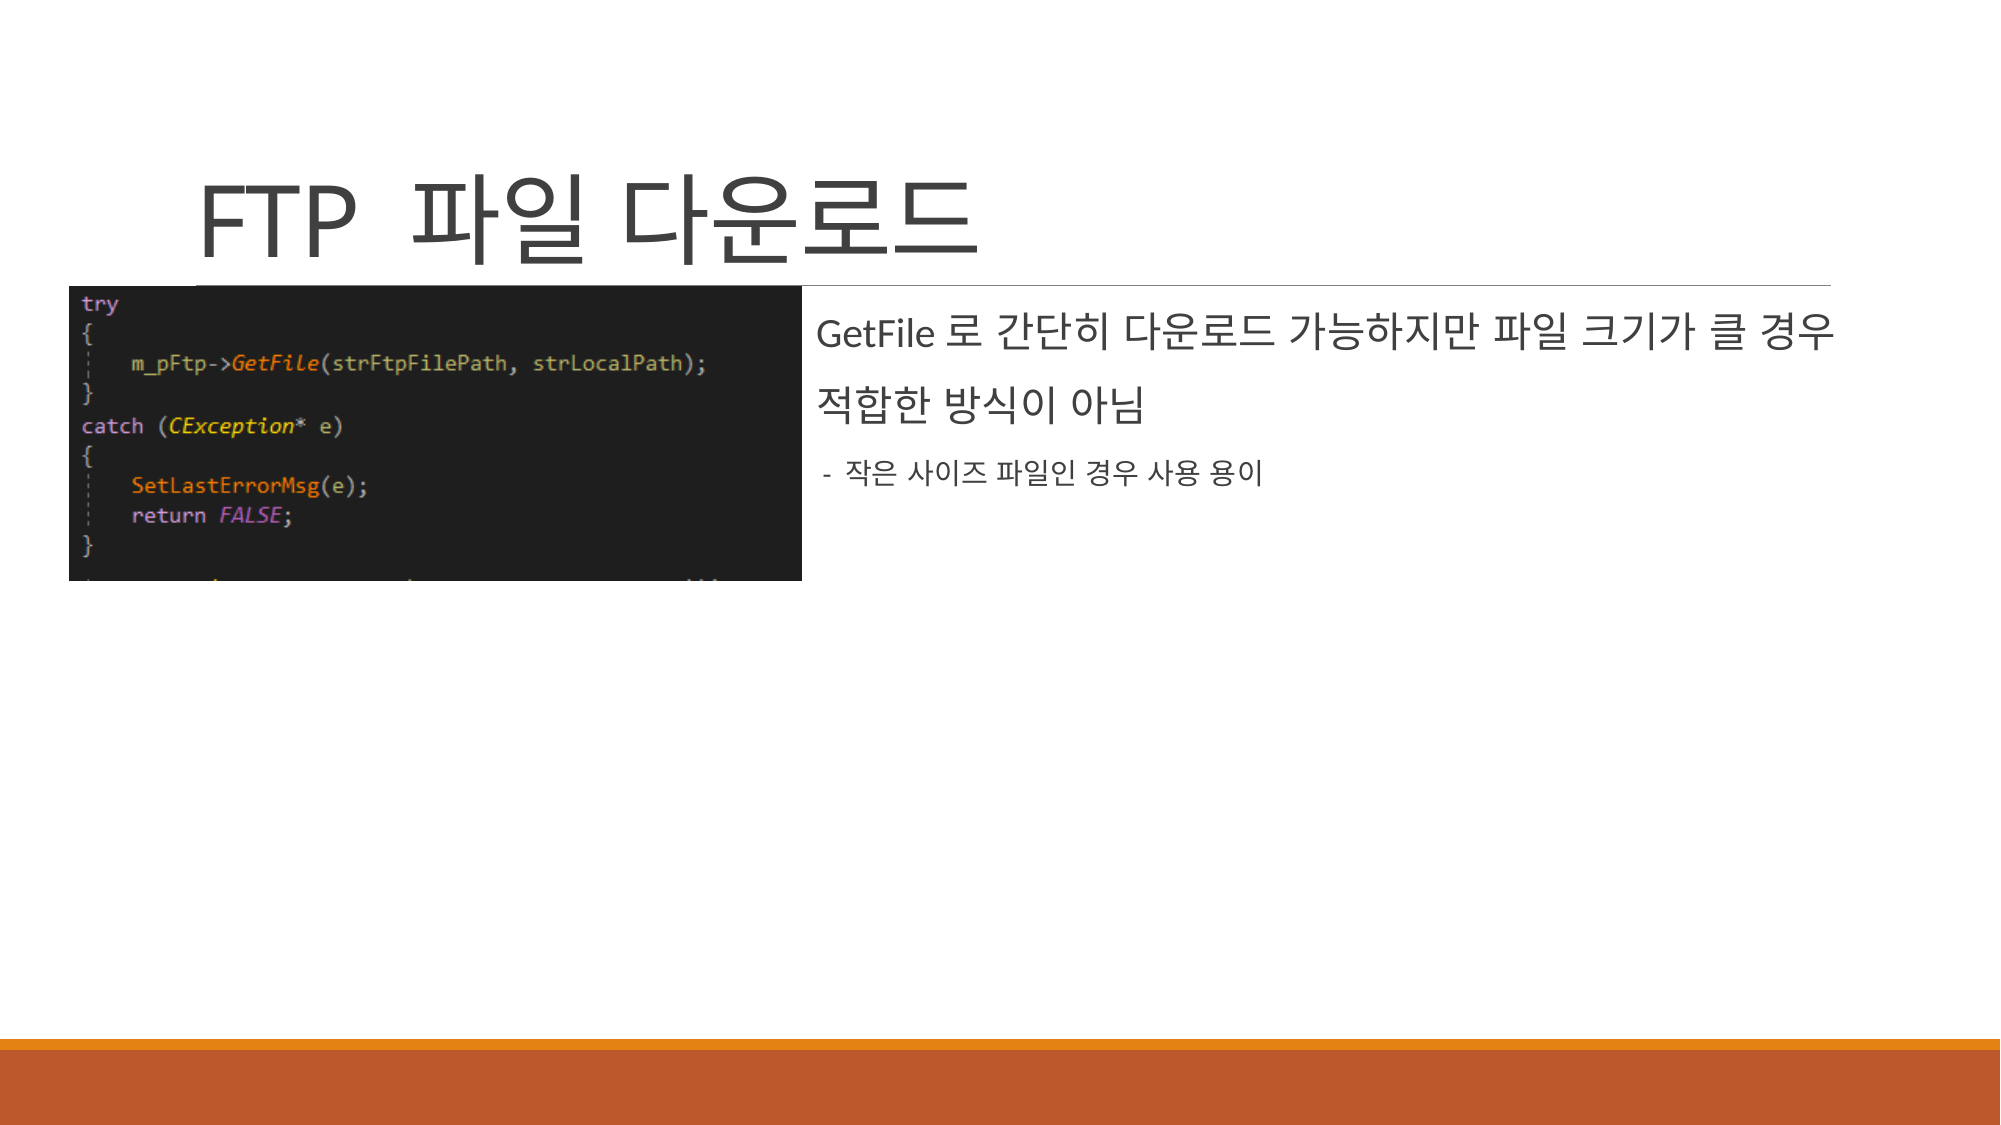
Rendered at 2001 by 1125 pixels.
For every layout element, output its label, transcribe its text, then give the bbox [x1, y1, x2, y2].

title FTP 파일 다운로드 [180, 47, 1830, 285]
picture [69, 286, 802, 582]
list GetFile로 간단히 다운로드 가능하지만 파일 크기가 클 경우 적합한 방식이 아님 - 작은 사이즈 파일인 경우 사용 용이 [811, 303, 1964, 564]
